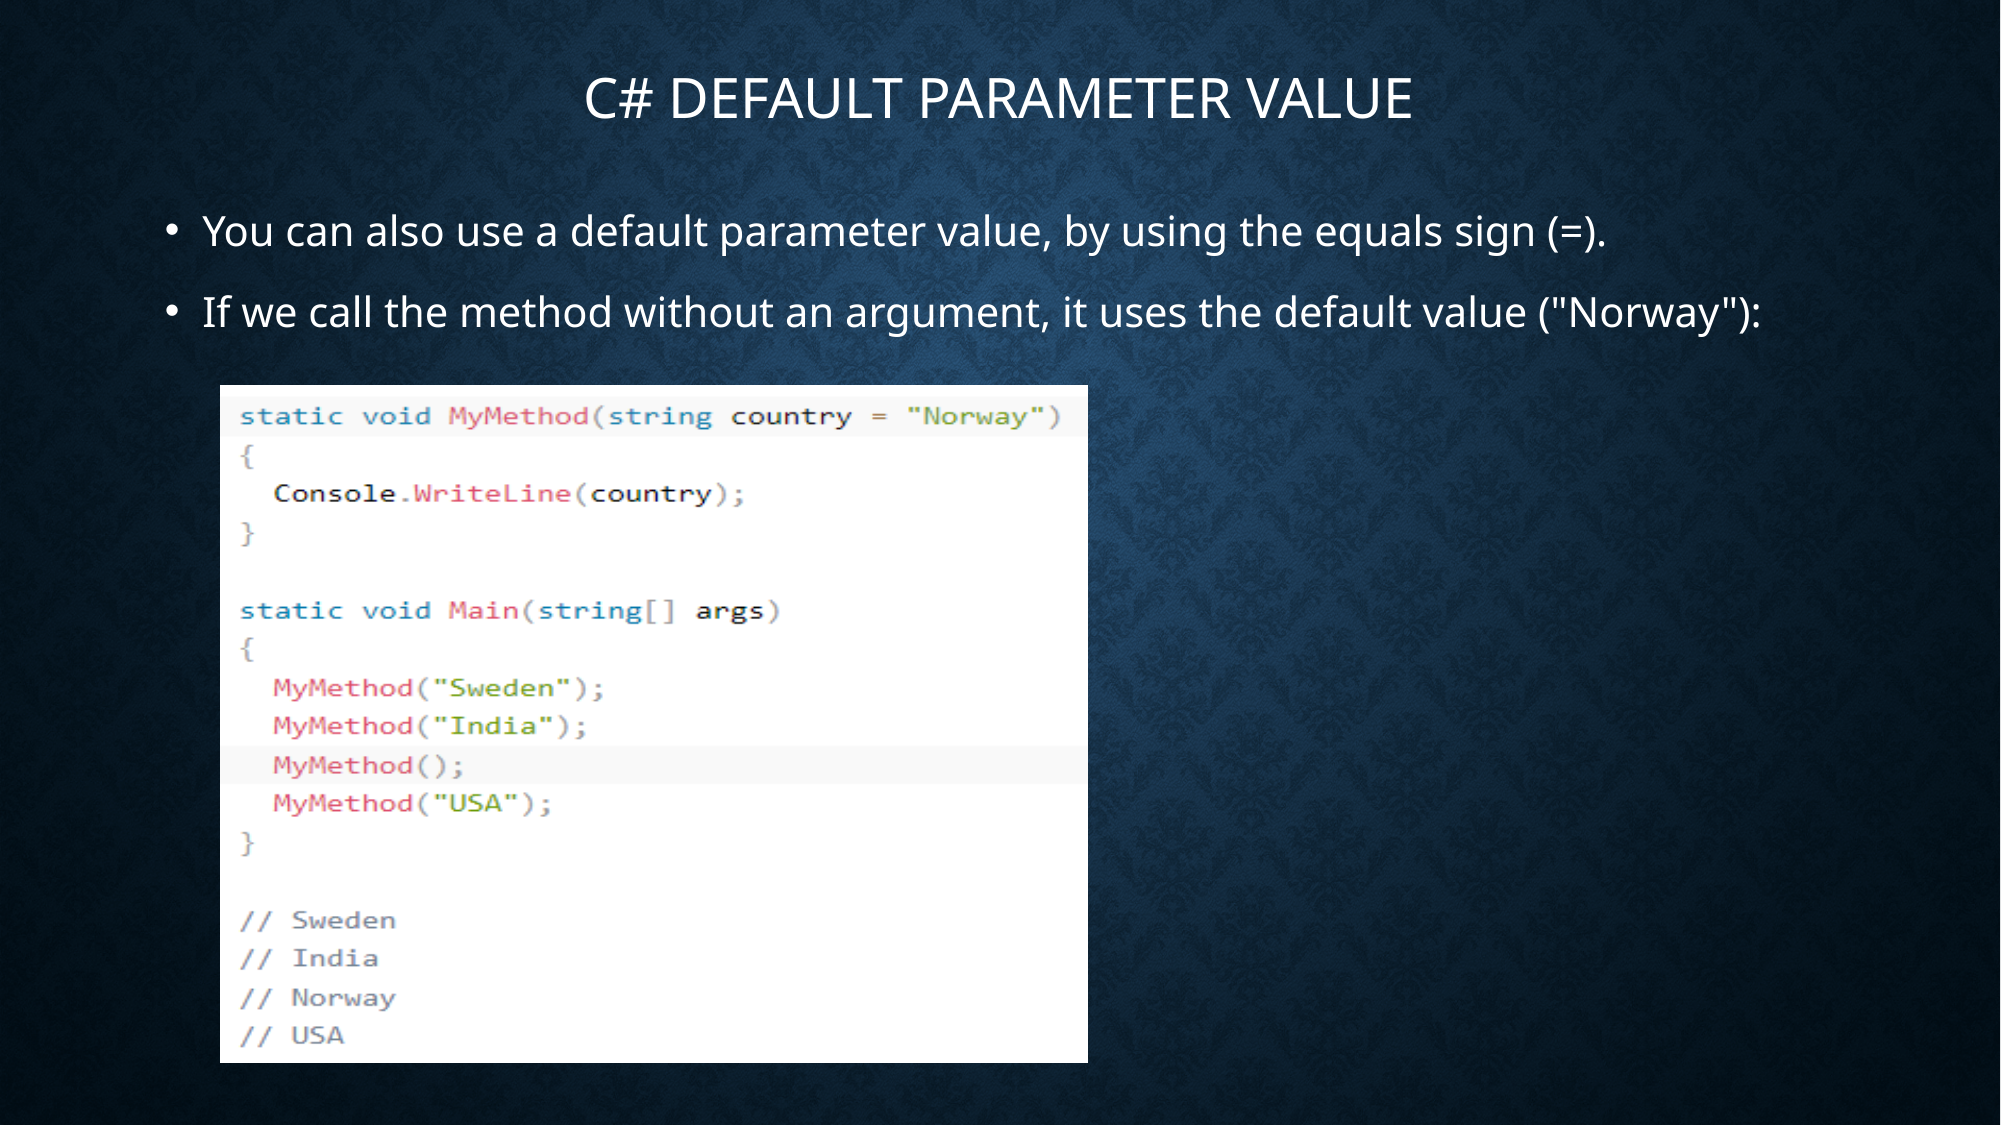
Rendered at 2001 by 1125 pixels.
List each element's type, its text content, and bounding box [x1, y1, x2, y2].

title C# Default Parameter Value [149, 62, 1849, 187]
picture [220, 384, 1088, 1063]
list You can also use a default parameter value, by using the equals sign (=). If we call the method without an argument, it uses the default value ("Norway"): [149, 187, 1849, 1063]
